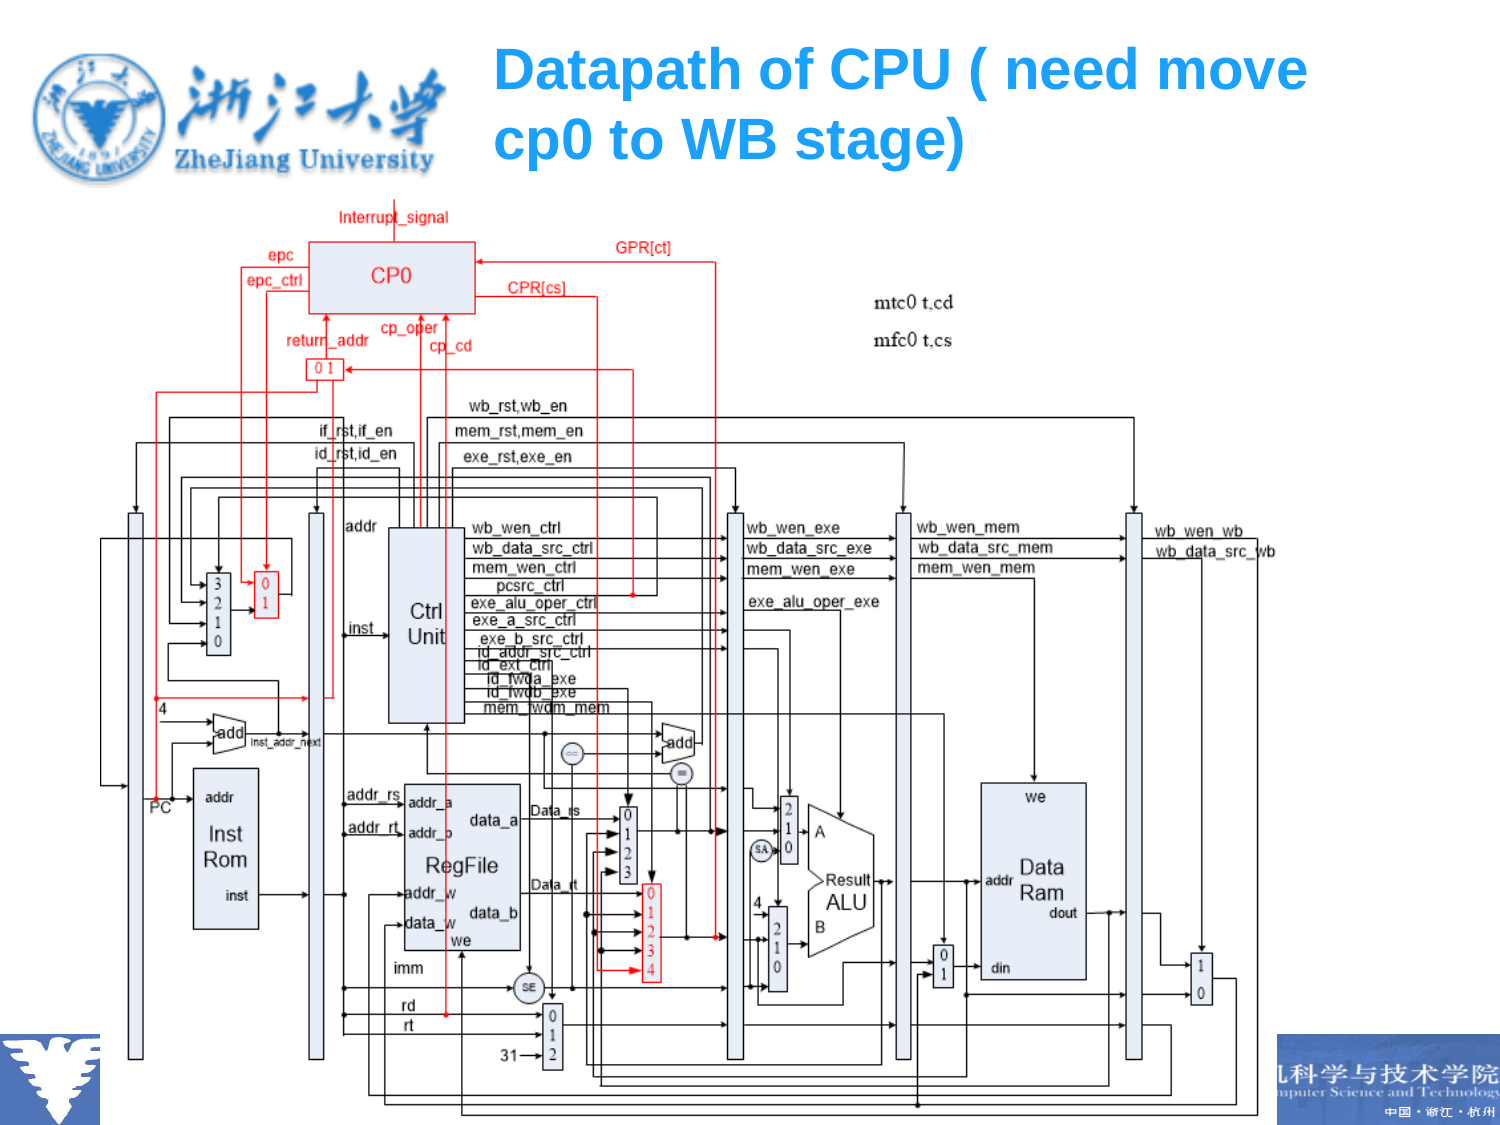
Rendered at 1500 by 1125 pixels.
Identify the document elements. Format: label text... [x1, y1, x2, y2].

title Datapath of CPU ( need move cp0 to WB stage) [478, 2, 1436, 200]
picture [23, 46, 453, 188]
picture [0, 199, 1500, 1125]
